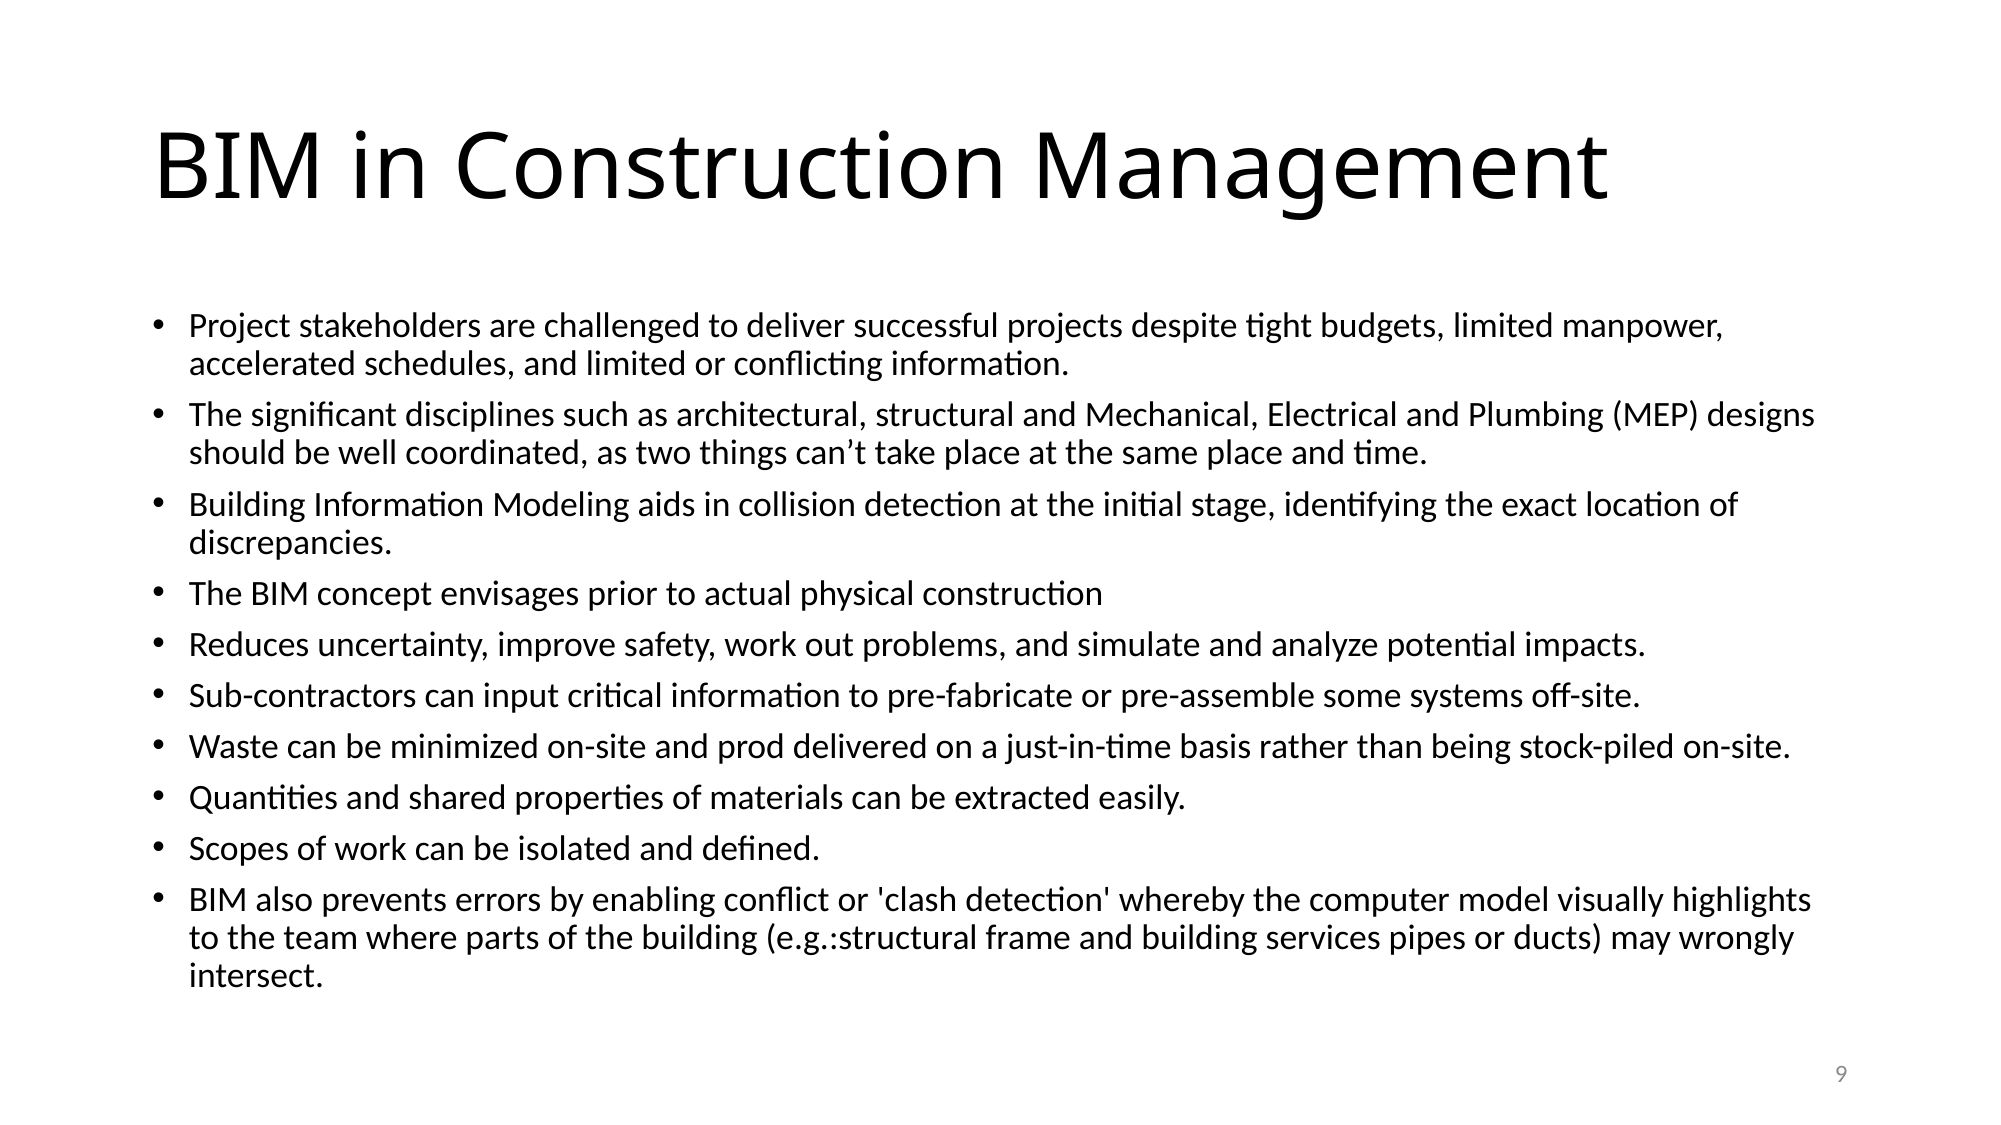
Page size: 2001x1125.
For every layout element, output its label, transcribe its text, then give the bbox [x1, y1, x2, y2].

title BIM in Construction Management [137, 59, 1863, 278]
list Project stakeholders are challenged to deliver successful projects despite tight budgets, limited manpower, accelerated schedules, and limited or conflicting information. The significant disciplines such as architectural, structural and Mechanical, Electrical and Plumbing (MEP) designs should be well coordinated, as two things can’t take place at the same place and time. Building Information Modeling aids in collision detection at the initial stage, identifying the exact location of discrepancies. The BIM concept envisages prior to actual physical construction Reduces uncertainty, improve safety, work out problems, and simulate and analyze potential impacts. Sub-contractors can input critical information to pre-fabricate or pre-assemble some systems off-site. Waste can be minimized on-site and prod delivered on a just-in-time basis rather than being stock-piled on-site. Quantities and shared properties of materials can be extracted easily. Scopes of work can be isolated and defined. BIM also prevents errors by enabling conflict or 'clash detection' whereby the computer model visually highlights to the team where parts of the building (e.g.:structural frame and building services pipes or ducts) may wrongly intersect. [137, 299, 1863, 1014]
slide_number 9 [1412, 1042, 1863, 1103]
